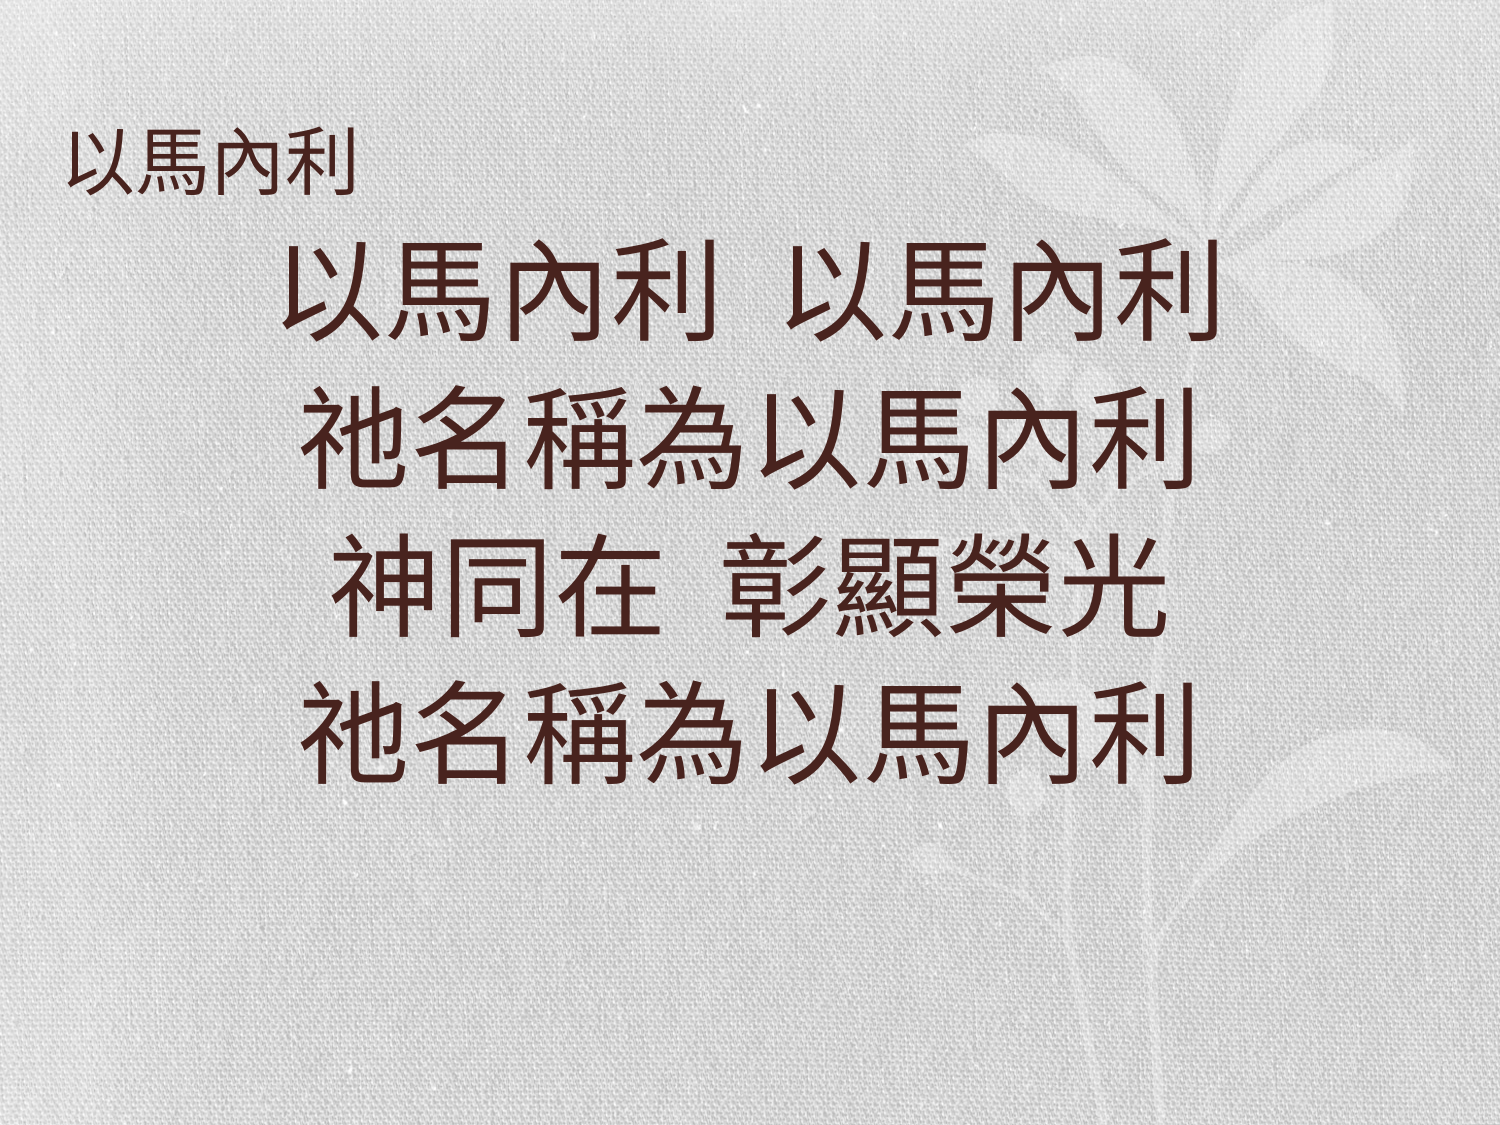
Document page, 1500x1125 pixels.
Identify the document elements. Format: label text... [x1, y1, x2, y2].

title 以馬內利 [45, 37, 1455, 213]
list 以馬內利 以馬內利 祂名稱為以馬內利 神同在 彰顯榮光 祂名稱為以馬內利 [45, 213, 1455, 1023]
